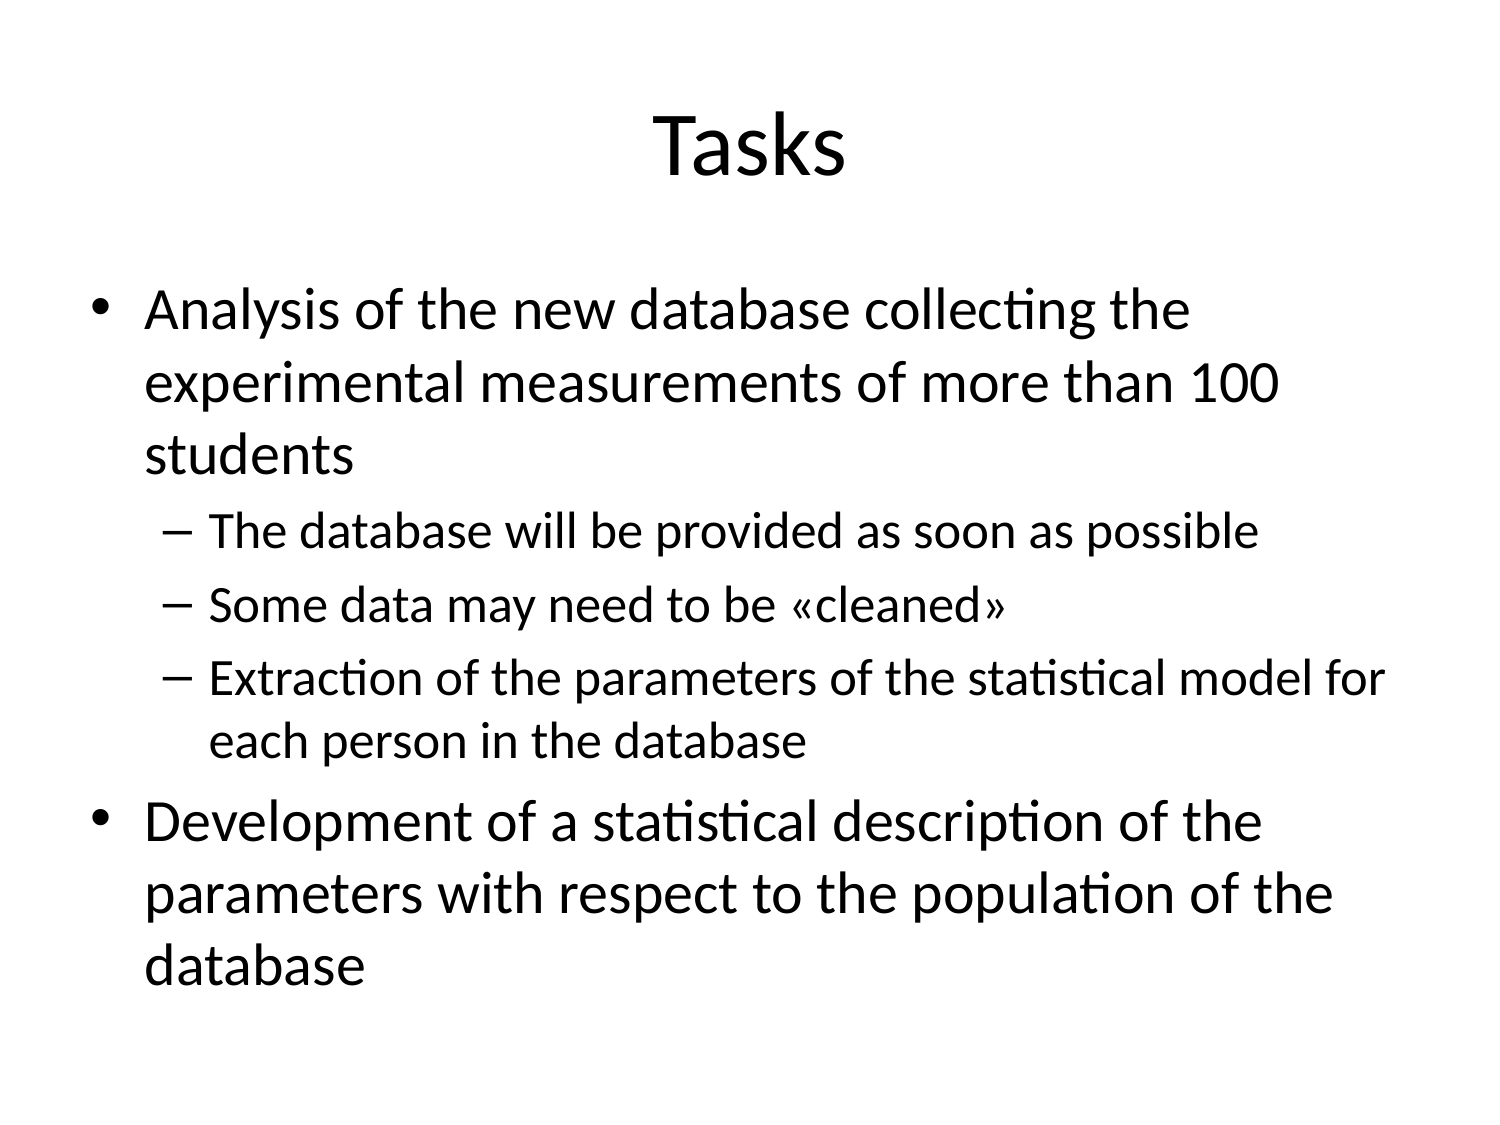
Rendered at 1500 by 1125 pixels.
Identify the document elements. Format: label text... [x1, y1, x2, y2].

title Tasks [75, 45, 1425, 233]
list Analysis of the new database collecting the experimental measurements of more than 100 students The database will be provided as soon as possible Some data may need to be «cleaned» Extraction of the parameters of the statistical model for each person in the database Development of a statistical description of the parameters with respect to the population of the database [75, 262, 1425, 1005]
